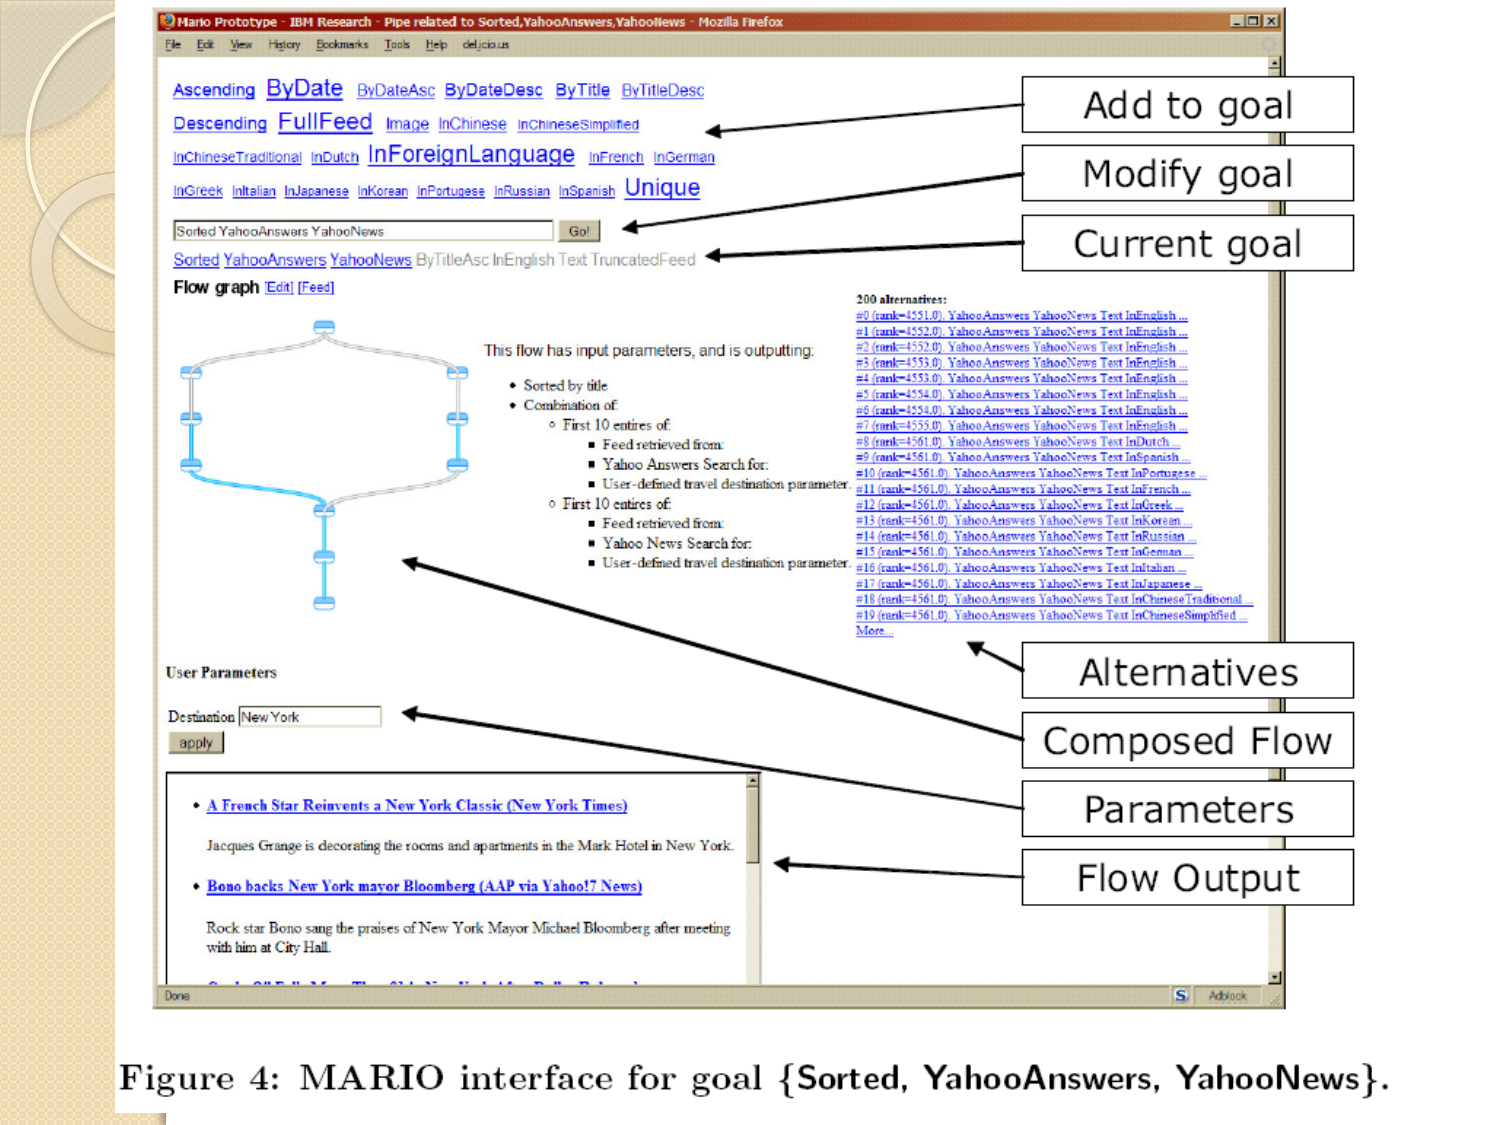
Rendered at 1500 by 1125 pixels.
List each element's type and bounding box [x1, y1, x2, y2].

picture [115, 0, 1407, 1114]
